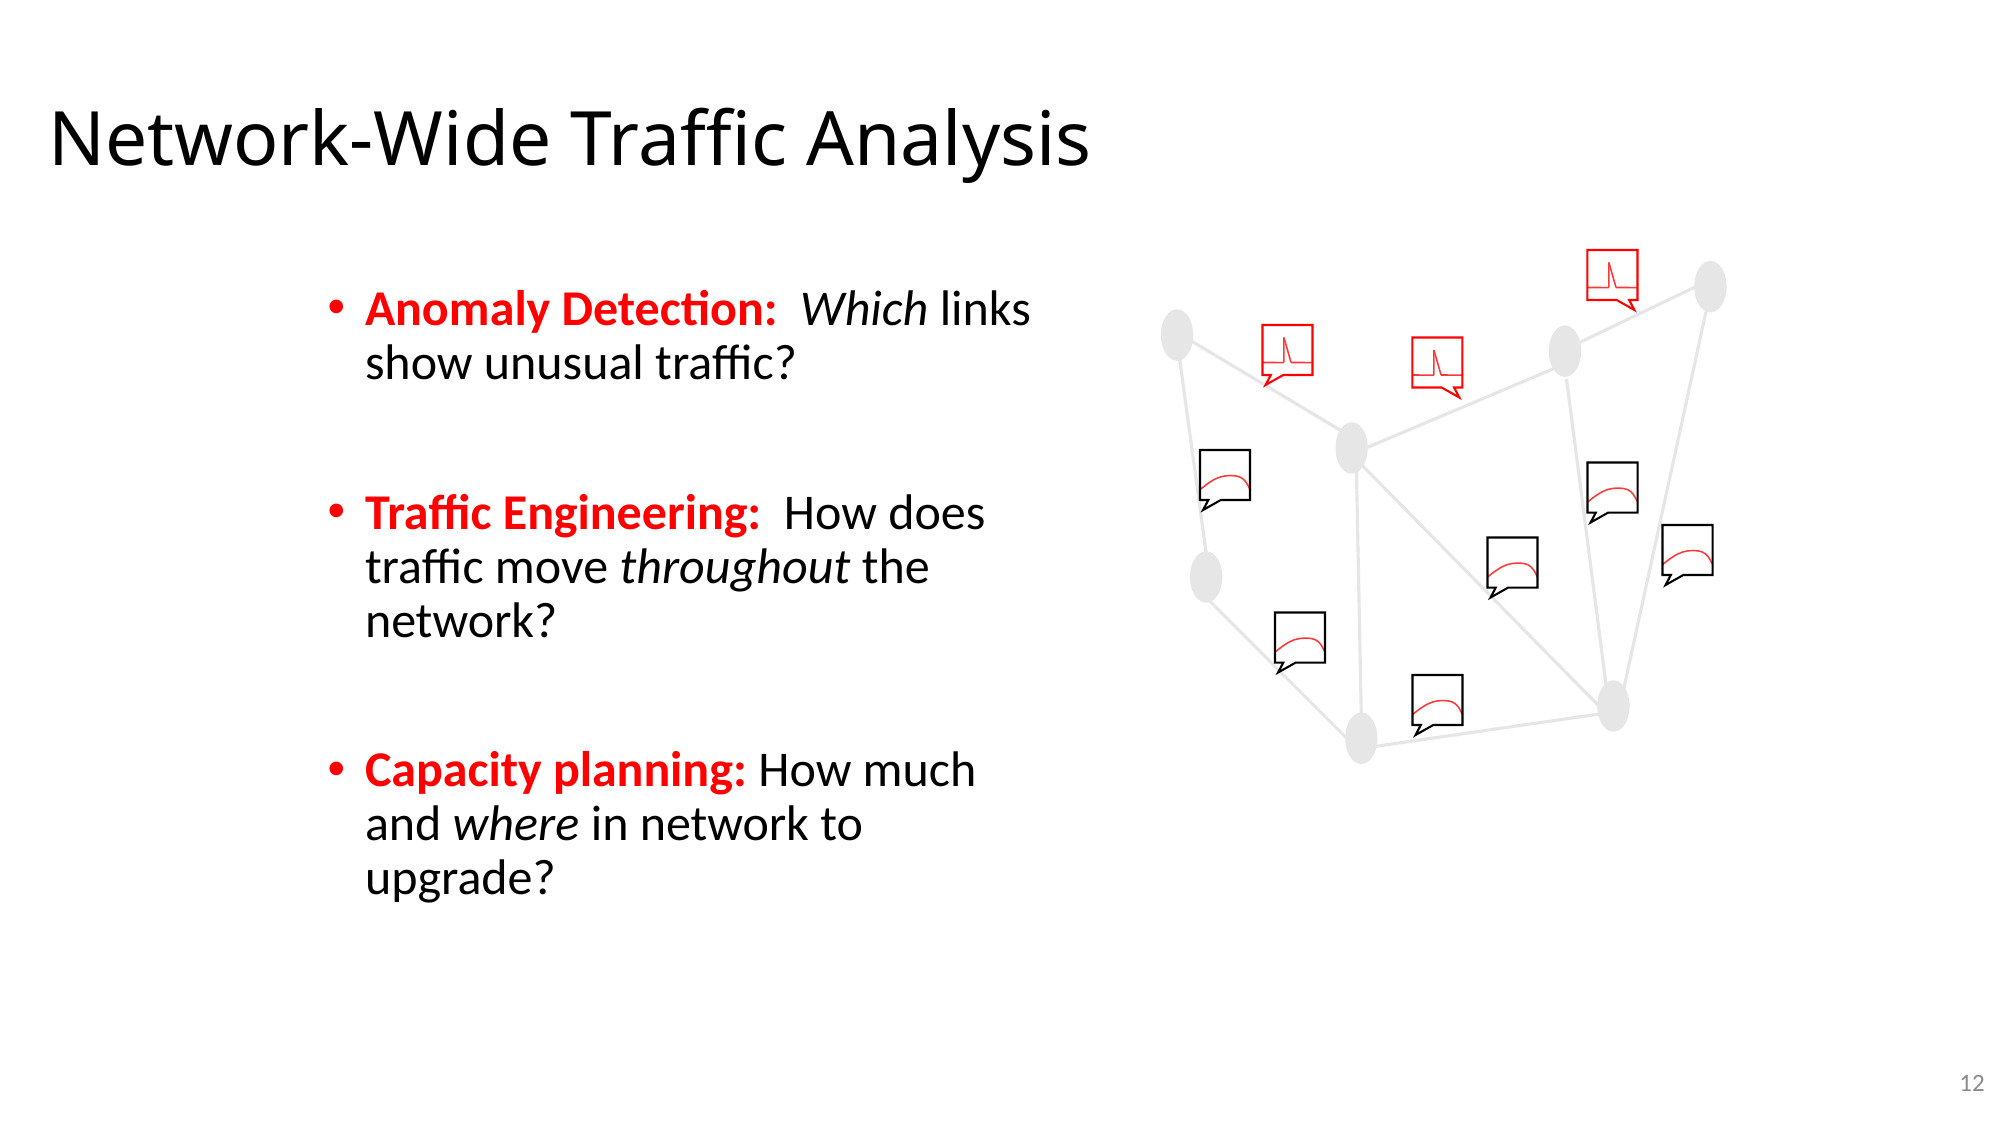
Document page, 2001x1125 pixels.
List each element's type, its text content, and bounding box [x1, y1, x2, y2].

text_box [1487, 537, 1538, 588]
slide_number 12 [1533, 1062, 2000, 1100]
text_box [1199, 449, 1250, 500]
title Network-Wide Traffic Analysis [33, 47, 1950, 236]
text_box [1412, 674, 1463, 725]
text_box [1662, 524, 1713, 575]
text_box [1274, 612, 1325, 663]
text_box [1162, 262, 1725, 763]
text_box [1587, 249, 1638, 300]
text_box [1412, 337, 1463, 388]
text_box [1262, 324, 1313, 375]
list Anomaly Detection: Which links show unusual traffic? Traffic Engineering: How does traffic move throughout the network? Capacity planning: How much and where in network to upgrade? [312, 275, 1063, 1038]
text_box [1587, 462, 1638, 513]
